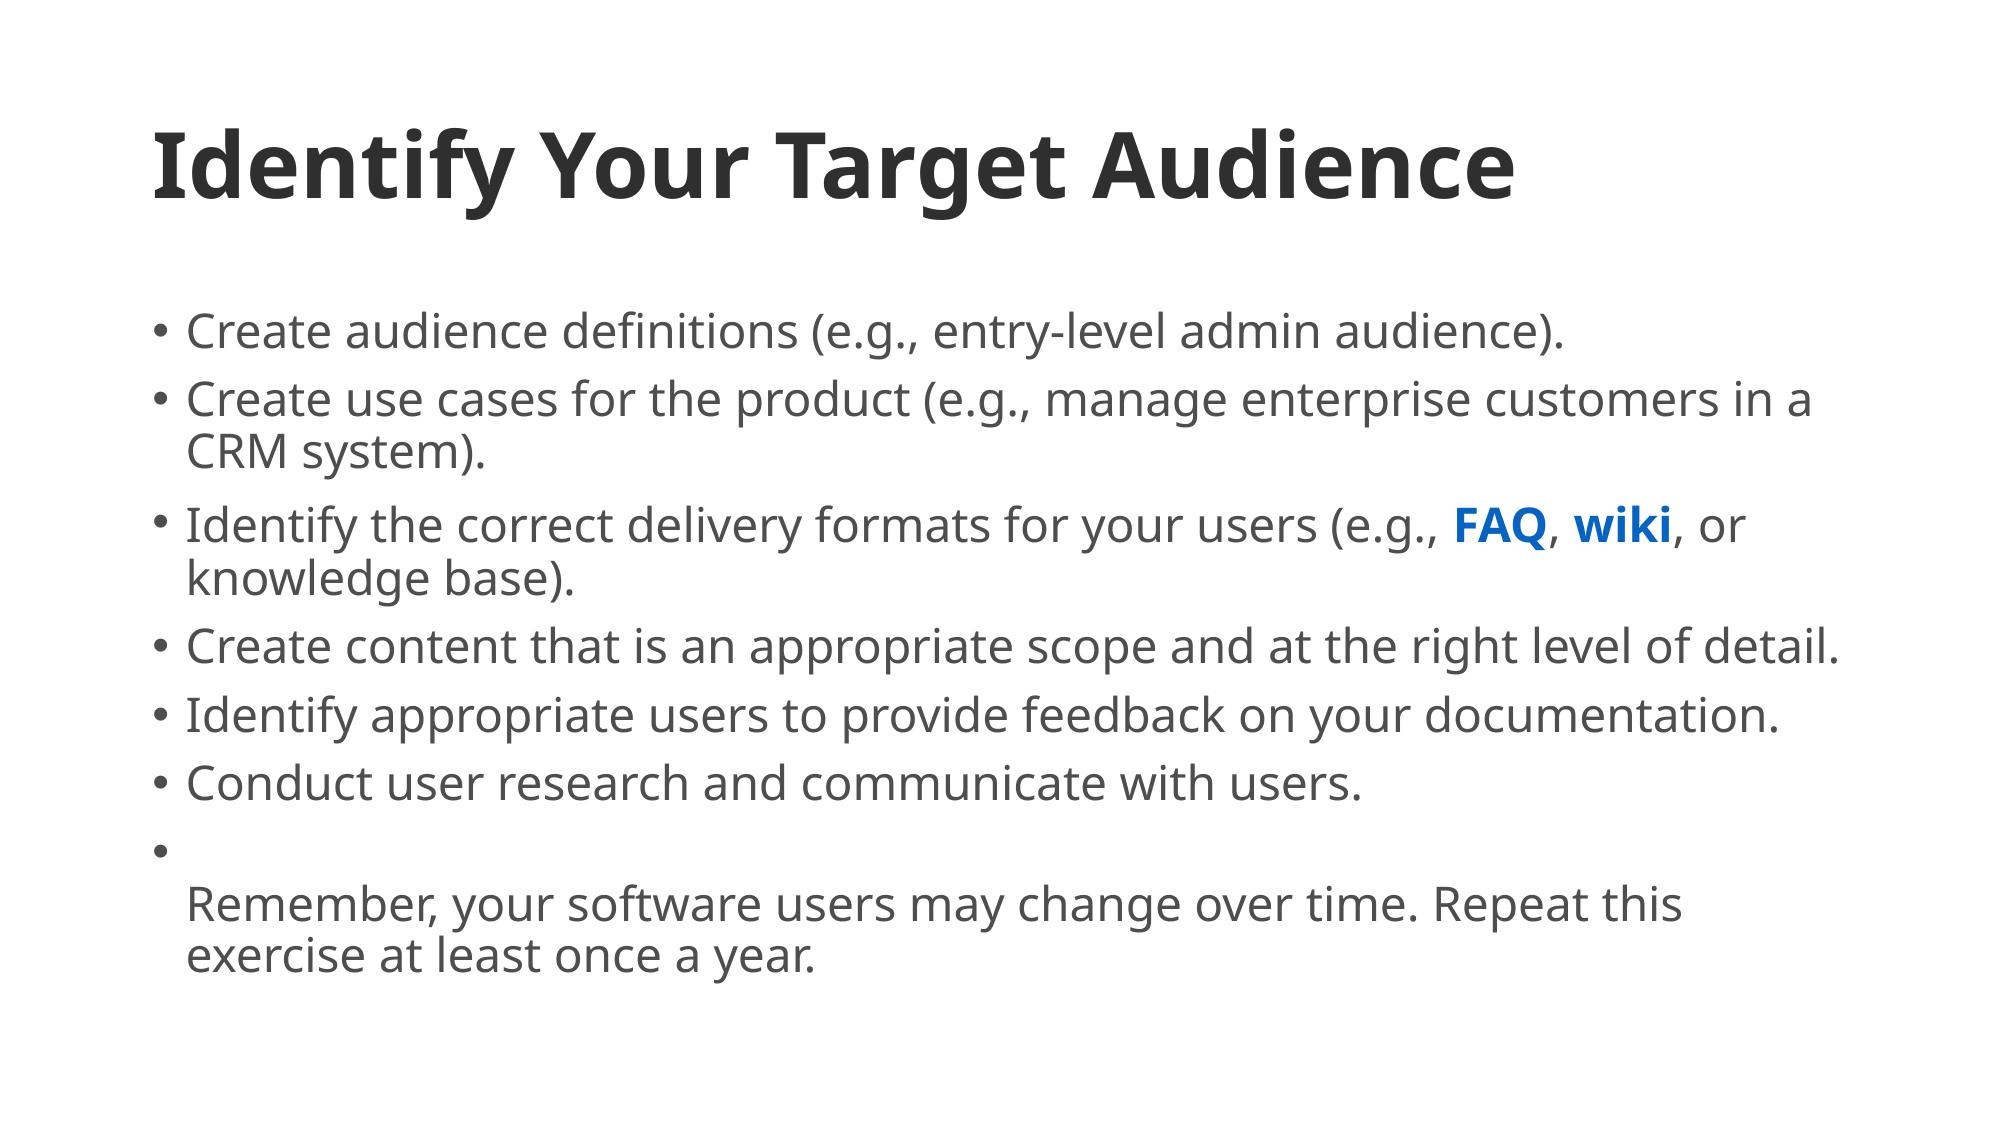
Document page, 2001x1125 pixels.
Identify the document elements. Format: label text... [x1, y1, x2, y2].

list Create audience definitions (e.g., entry-level admin audience). Create use cases for the product (e.g., manage enterprise customers in a CRM system). Identify the correct delivery formats for your users (e.g., FAQ, wiki, or knowledge base). Create content that is an appropriate scope and at the right level of detail. Identify appropriate users to provide feedback on your documentation. Conduct user research and communicate with users. Remember, your software users may change over time. Repeat this exercise at least once a year. [137, 299, 1863, 1014]
title Identify Your Target Audience [137, 59, 1863, 278]
